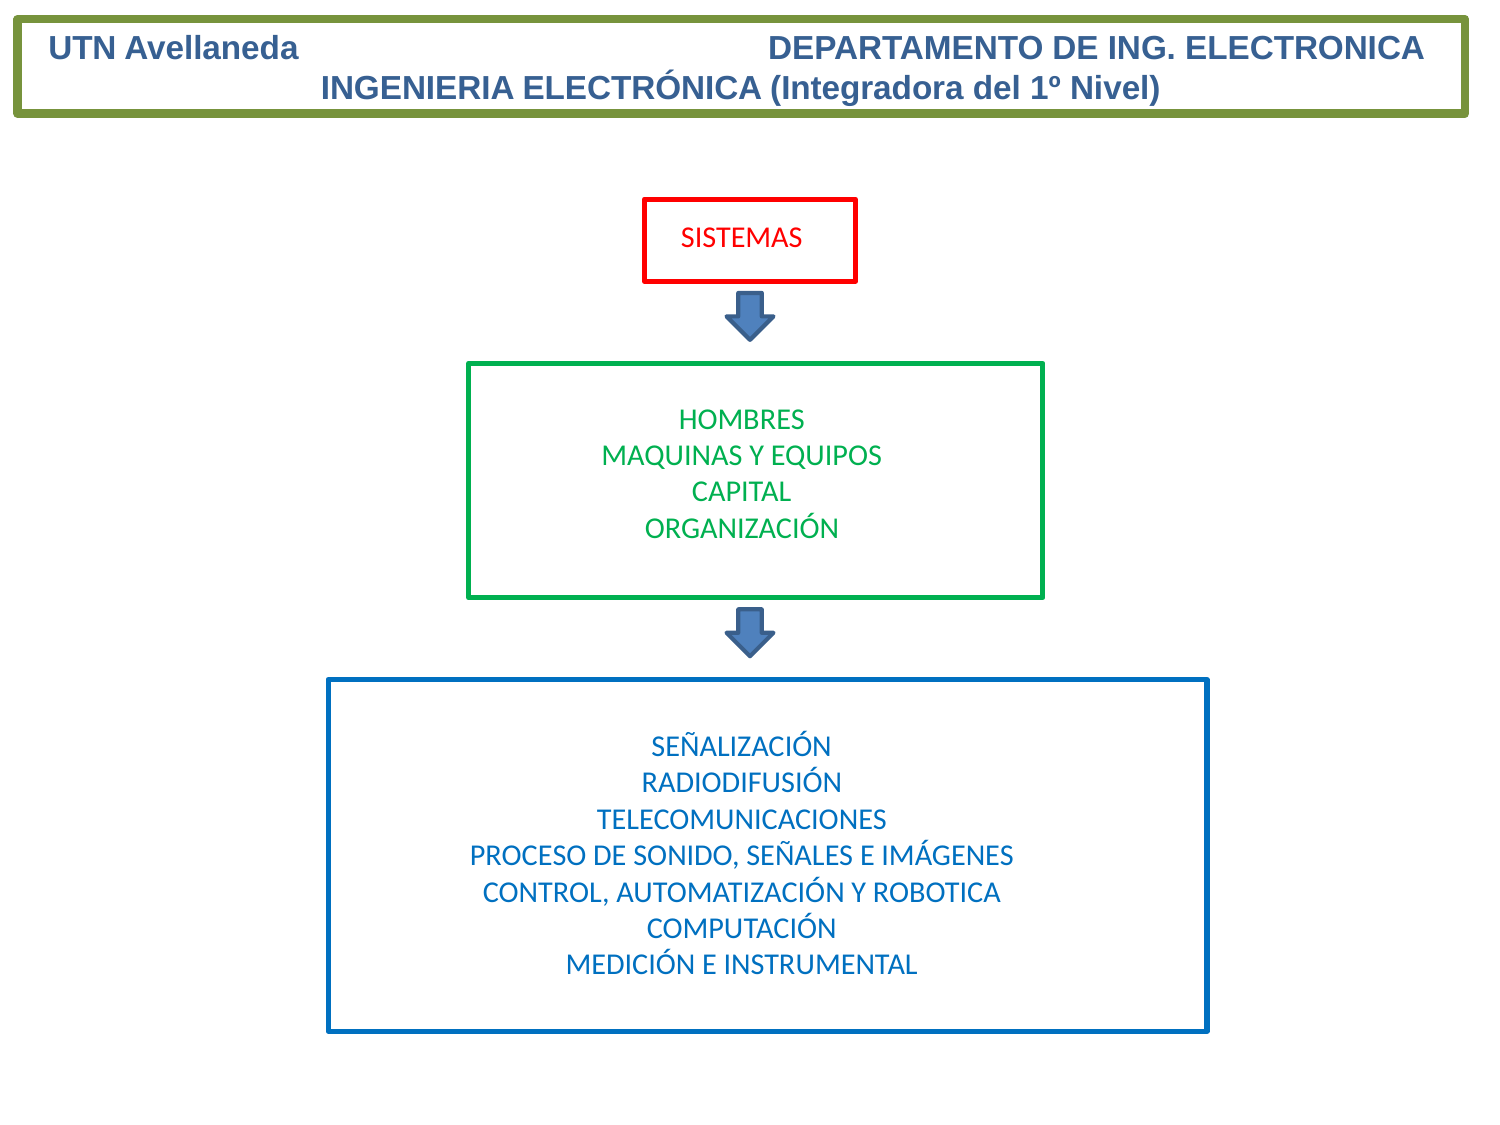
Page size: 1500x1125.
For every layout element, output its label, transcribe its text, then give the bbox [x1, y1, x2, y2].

text_box [642, 197, 857, 283]
text_box UTN Avellaneda DEPARTAMENTO DE ING. ELECTRONICA INGENIERIA ELECTRÓNICA (Integradora del 1º Nivel) [17, 19, 1465, 114]
text_box [467, 361, 1045, 600]
text_box [724, 607, 776, 659]
list SISTEMAS HOMBRES MAQUINAS Y EQUIPOS CAPITAL ORGANIZACIÓN SEÑALIZACIÓN RADIODIFUSIÓN TELECOMUNICACIONES PROCESO DE SONIDO, SEÑALES E IMÁGENES CONTROL, AUTOMATIZACIÓN Y ROBOTICA COMPUTACIÓN MEDICIÓN E INSTRUMENTAL [46, 175, 1437, 1102]
text_box [326, 678, 1209, 1033]
text_box [724, 290, 776, 342]
